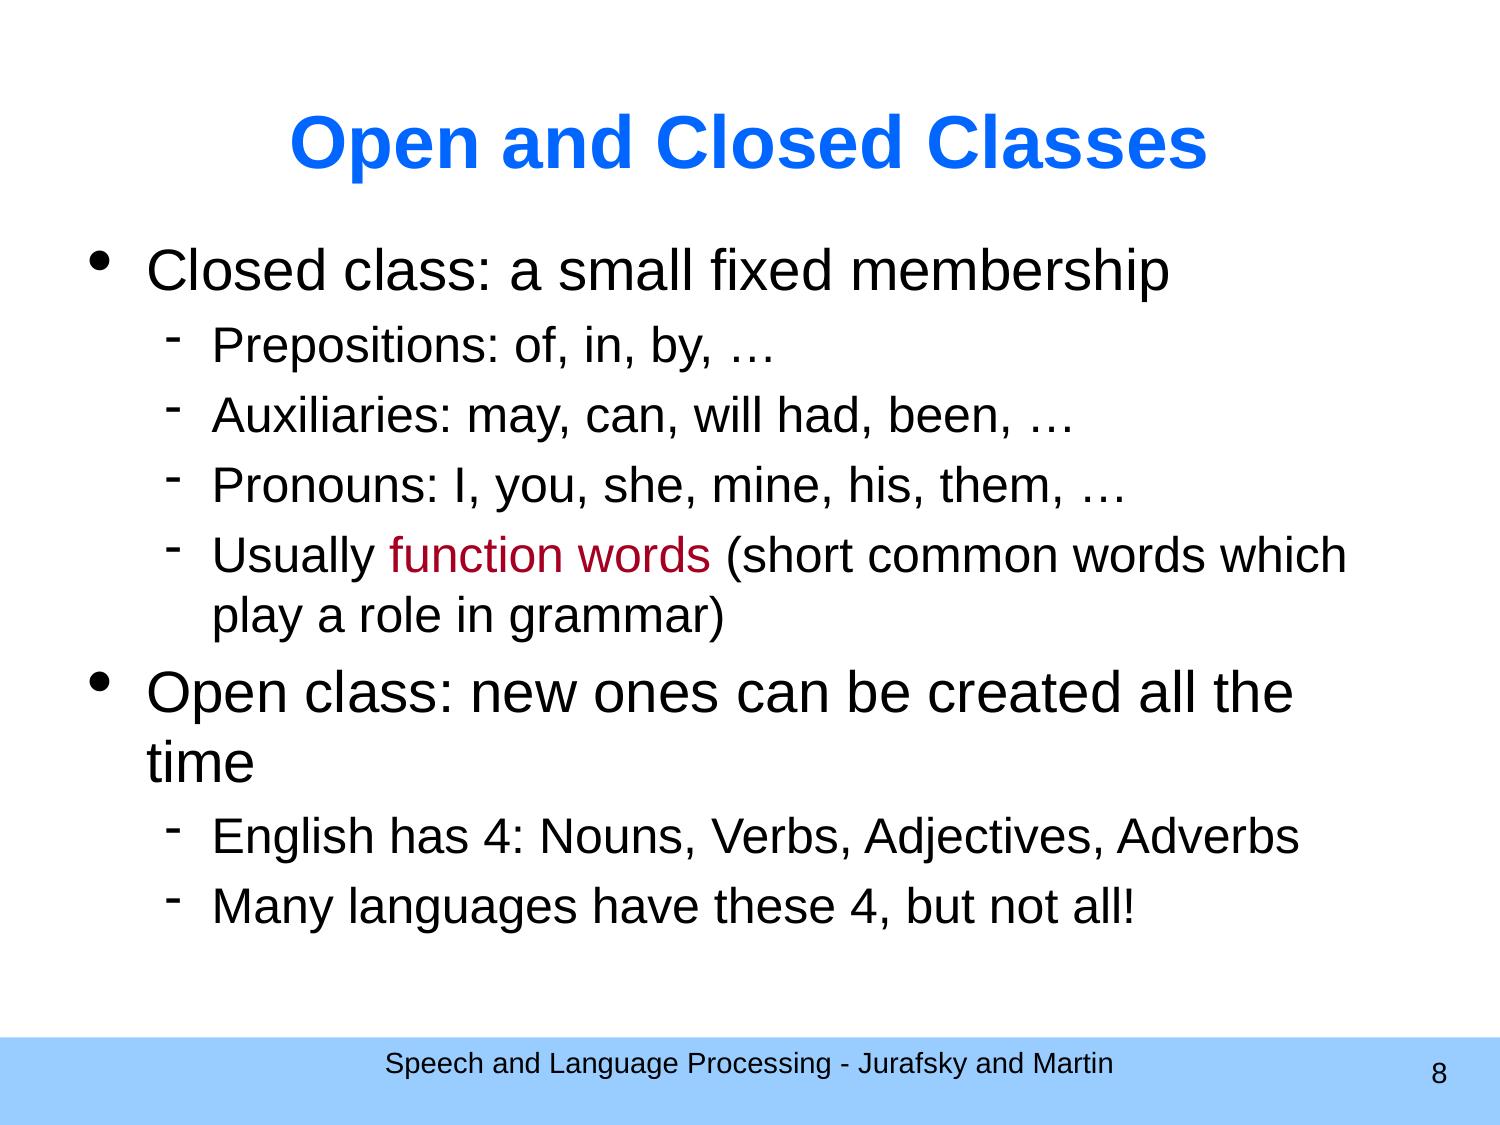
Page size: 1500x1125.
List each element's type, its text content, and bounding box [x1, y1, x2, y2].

text_box <number> [1112, 1046, 1463, 1125]
text_box Open and Closed Classes [75, 45, 1425, 224]
text_box Speech and Language Processing - Jurafsky and Martin [0, 1037, 1500, 1125]
text_box Closed class: a small fixed membership Prepositions: of, in, by, … Auxiliaries: may, can, will had, been, … Pronouns: I, you, she, mine, his, them, … Usually function words (short common words which play a role in grammar) Open class: new ones can be created all the time English has 4: Nouns, Verbs, Adjectives, Adverbs Many languages have these 4, but not all! [75, 224, 1425, 968]
